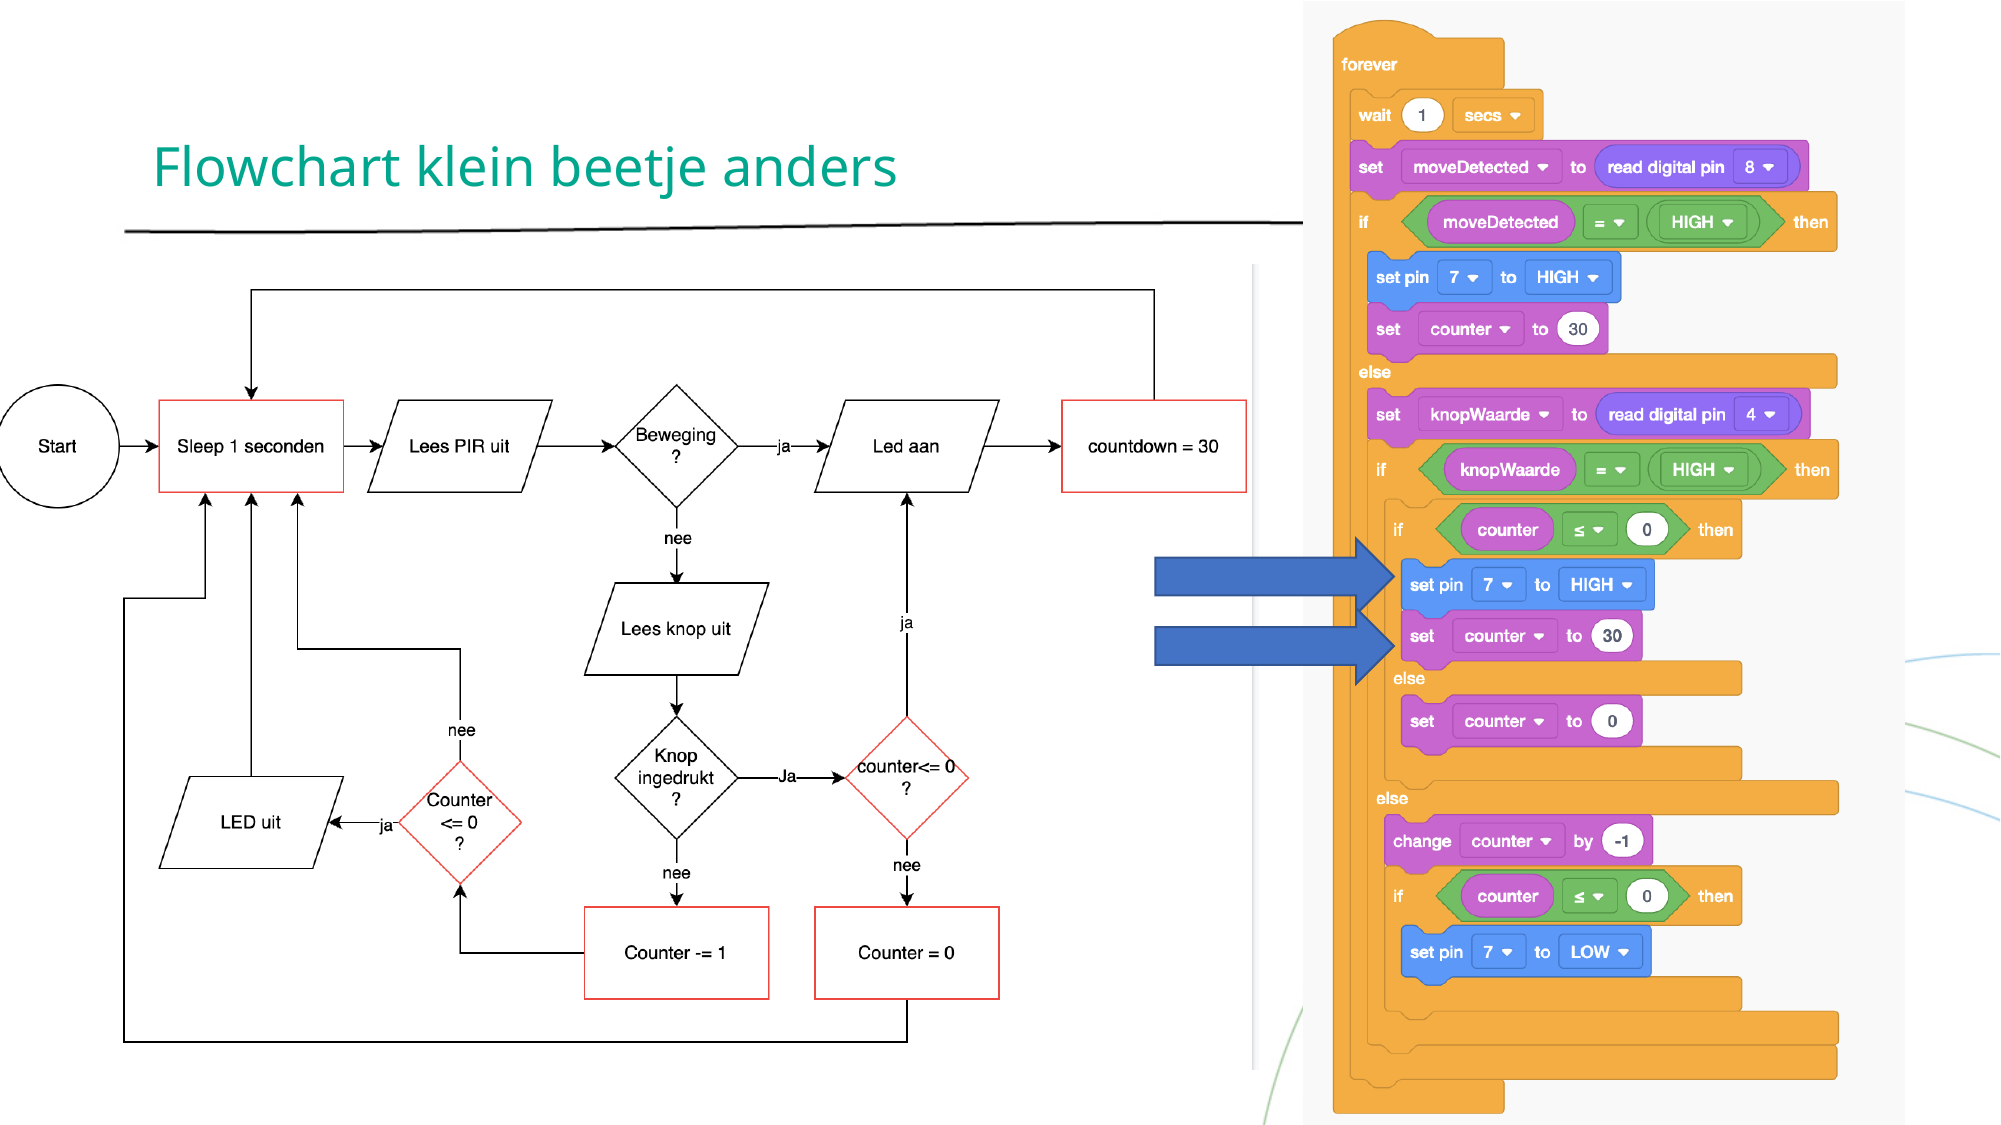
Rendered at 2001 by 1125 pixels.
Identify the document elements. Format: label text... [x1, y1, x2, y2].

title Flowchart klein beetje anders [137, 59, 1303, 278]
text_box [809, 512, 1080, 750]
picture [0, 0, 2001, 1125]
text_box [214, 789, 506, 858]
text_box [1259, 626, 1303, 666]
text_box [805, 392, 1165, 486]
text_box [1259, 556, 1303, 597]
